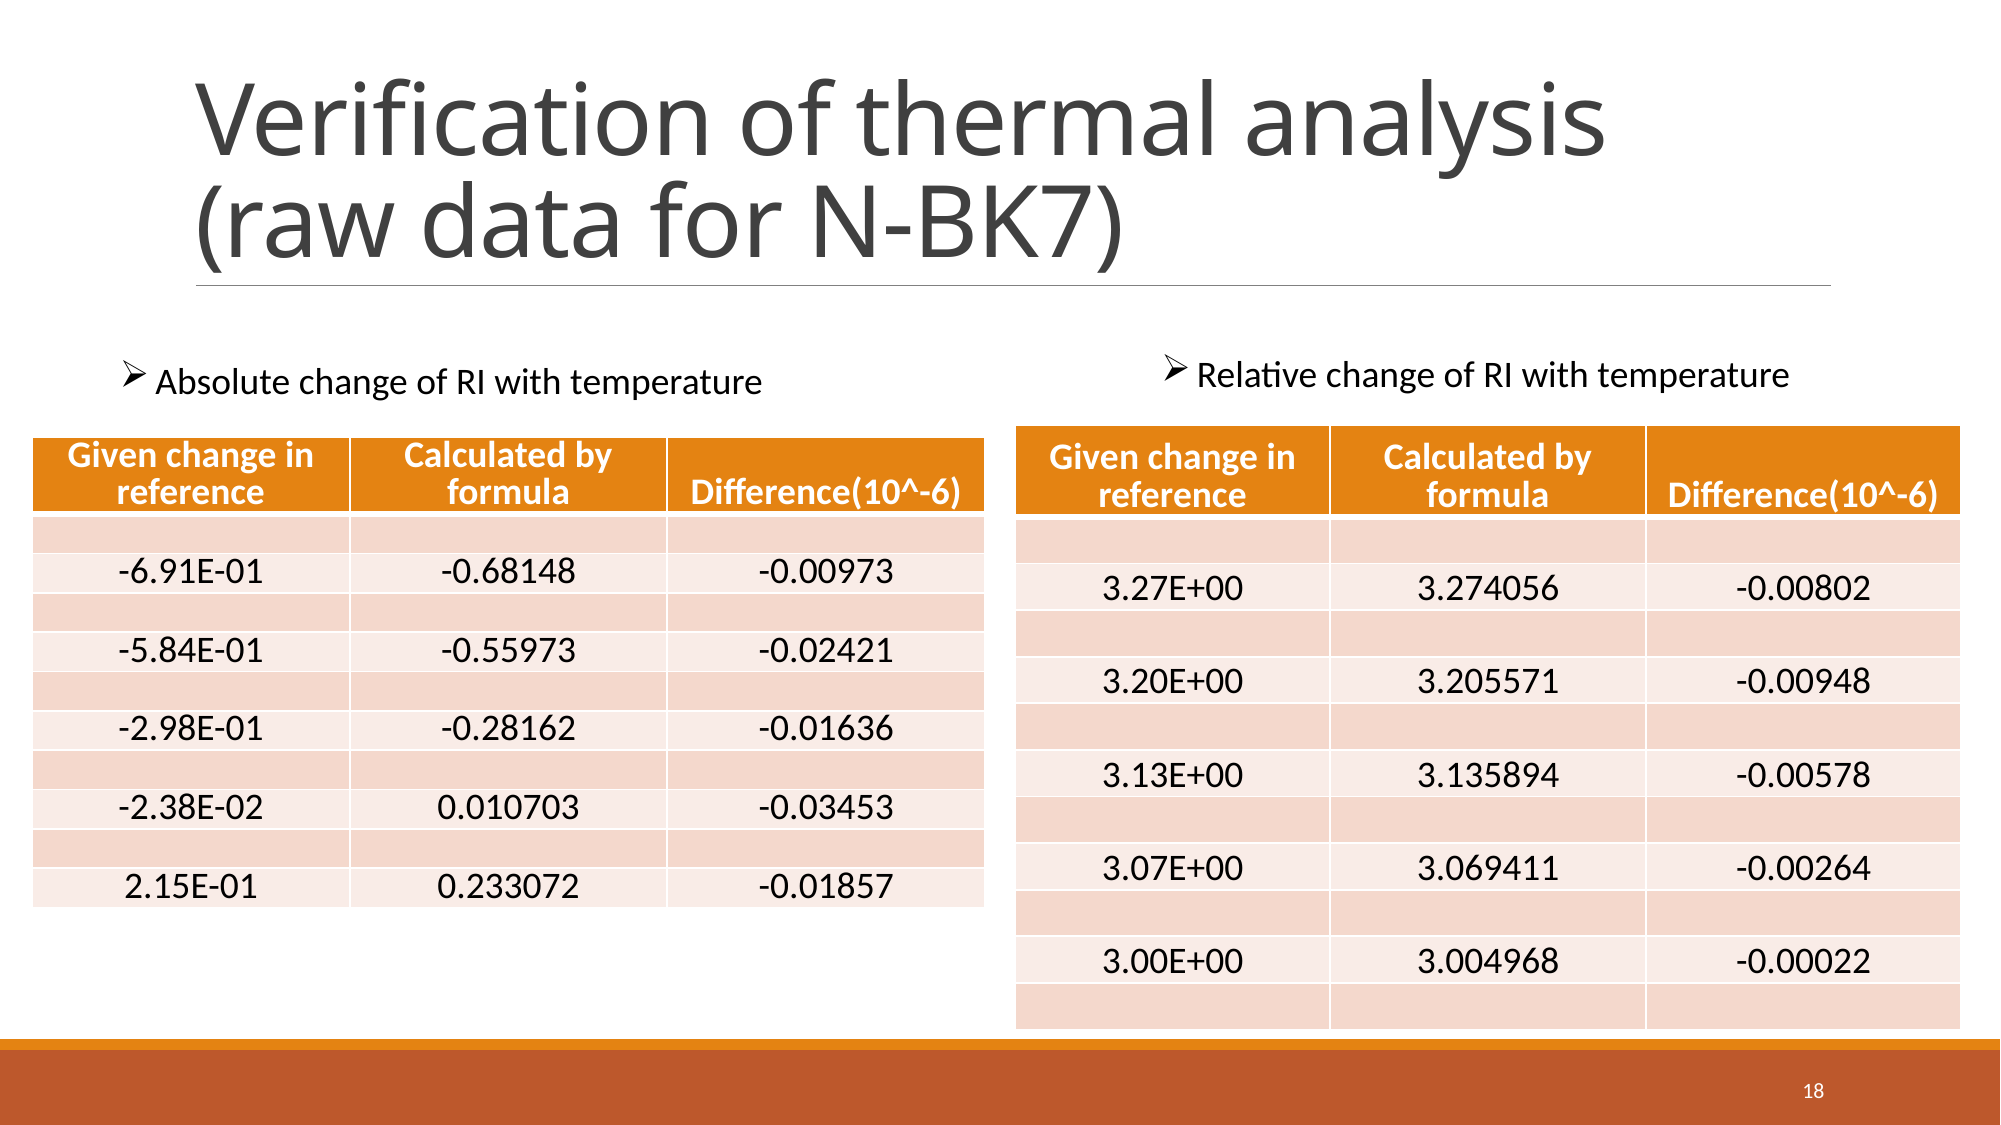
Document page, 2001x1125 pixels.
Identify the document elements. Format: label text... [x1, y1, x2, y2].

table_header Difference(10^-6) [668, 438, 984, 511]
table_cell [1647, 891, 1960, 935]
table_cell [668, 830, 984, 867]
text_box Absolute change of RI with temperature [67, 349, 822, 409]
table_cell 2.15E-01 [33, 869, 349, 907]
table_cell [1331, 984, 1645, 1029]
table_cell [351, 594, 666, 631]
table_cell [668, 751, 984, 789]
table_cell [1647, 704, 1960, 749]
table_cell [1016, 891, 1329, 935]
table_header Difference(10^-6) [1647, 426, 1960, 514]
slide_number 18 [1624, 1059, 1840, 1120]
table_cell -0.01857 [668, 869, 984, 907]
table_cell -0.00802 [1647, 564, 1960, 609]
table_cell 0.010703 [351, 790, 666, 828]
table_cell [1647, 611, 1960, 656]
table_cell -2.38E-02 [33, 790, 349, 828]
table_cell -0.02421 [668, 633, 984, 671]
table_cell 3.07E+00 [1016, 844, 1329, 889]
table_cell 3.069411 [1331, 844, 1645, 889]
table_cell [1647, 797, 1960, 842]
table_cell -0.28162 [351, 712, 666, 749]
table_header Calculated by formula [1331, 426, 1645, 514]
table_cell -0.68148 [351, 554, 666, 592]
table_cell 3.135894 [1331, 751, 1645, 796]
table_cell [351, 517, 666, 553]
table_cell [1647, 520, 1960, 563]
table_cell 0.233072 [351, 869, 666, 907]
table_header Given change in reference [33, 438, 349, 511]
table_header Given change in reference [1016, 426, 1329, 514]
table_cell 3.27E+00 [1016, 564, 1329, 609]
table_cell -2.98E-01 [33, 712, 349, 749]
table_cell [1331, 704, 1645, 749]
table_cell 3.13E+00 [1016, 751, 1329, 796]
table_cell [351, 751, 666, 789]
table_cell [1016, 984, 1329, 1029]
table_cell [1331, 797, 1645, 842]
table_cell 3.004968 [1331, 937, 1645, 982]
table_cell [1331, 611, 1645, 656]
table_header Calculated by formula [351, 438, 666, 511]
table_cell -0.00973 [668, 554, 984, 592]
table_cell [1647, 984, 1960, 1029]
text_box Relative change of RI with temperature [1065, 342, 1892, 403]
table_cell [351, 830, 666, 867]
table_cell -0.03453 [668, 790, 984, 828]
table_cell [33, 751, 349, 789]
table_cell -0.00578 [1647, 751, 1960, 796]
table_cell -5.84E-01 [33, 633, 349, 671]
table_cell 3.20E+00 [1016, 658, 1329, 702]
table_cell -6.91E-01 [33, 554, 349, 592]
table_cell [1331, 891, 1645, 935]
table_cell [1016, 611, 1329, 656]
table_cell [33, 594, 349, 631]
table_cell -0.00948 [1647, 658, 1960, 702]
table_cell [351, 672, 666, 710]
table_cell [668, 672, 984, 710]
table_cell [1331, 520, 1645, 563]
table_cell 3.00E+00 [1016, 937, 1329, 982]
table_cell -0.01636 [668, 712, 984, 749]
table_cell -0.00022 [1647, 937, 1960, 982]
table_cell 3.274056 [1331, 564, 1645, 609]
table_cell 3.205571 [1331, 658, 1645, 702]
title Verification of thermal analysis (raw data for N-BK7) [180, 47, 1830, 285]
table_cell [33, 672, 349, 710]
table_cell [33, 517, 349, 553]
table_cell [1016, 704, 1329, 749]
table_cell [668, 517, 984, 553]
table_cell [668, 594, 984, 631]
table_cell [1016, 797, 1329, 842]
table_cell -0.00264 [1647, 844, 1960, 889]
table_cell -0.55973 [351, 633, 666, 671]
table_cell [1016, 520, 1329, 563]
table_cell [33, 830, 349, 867]
